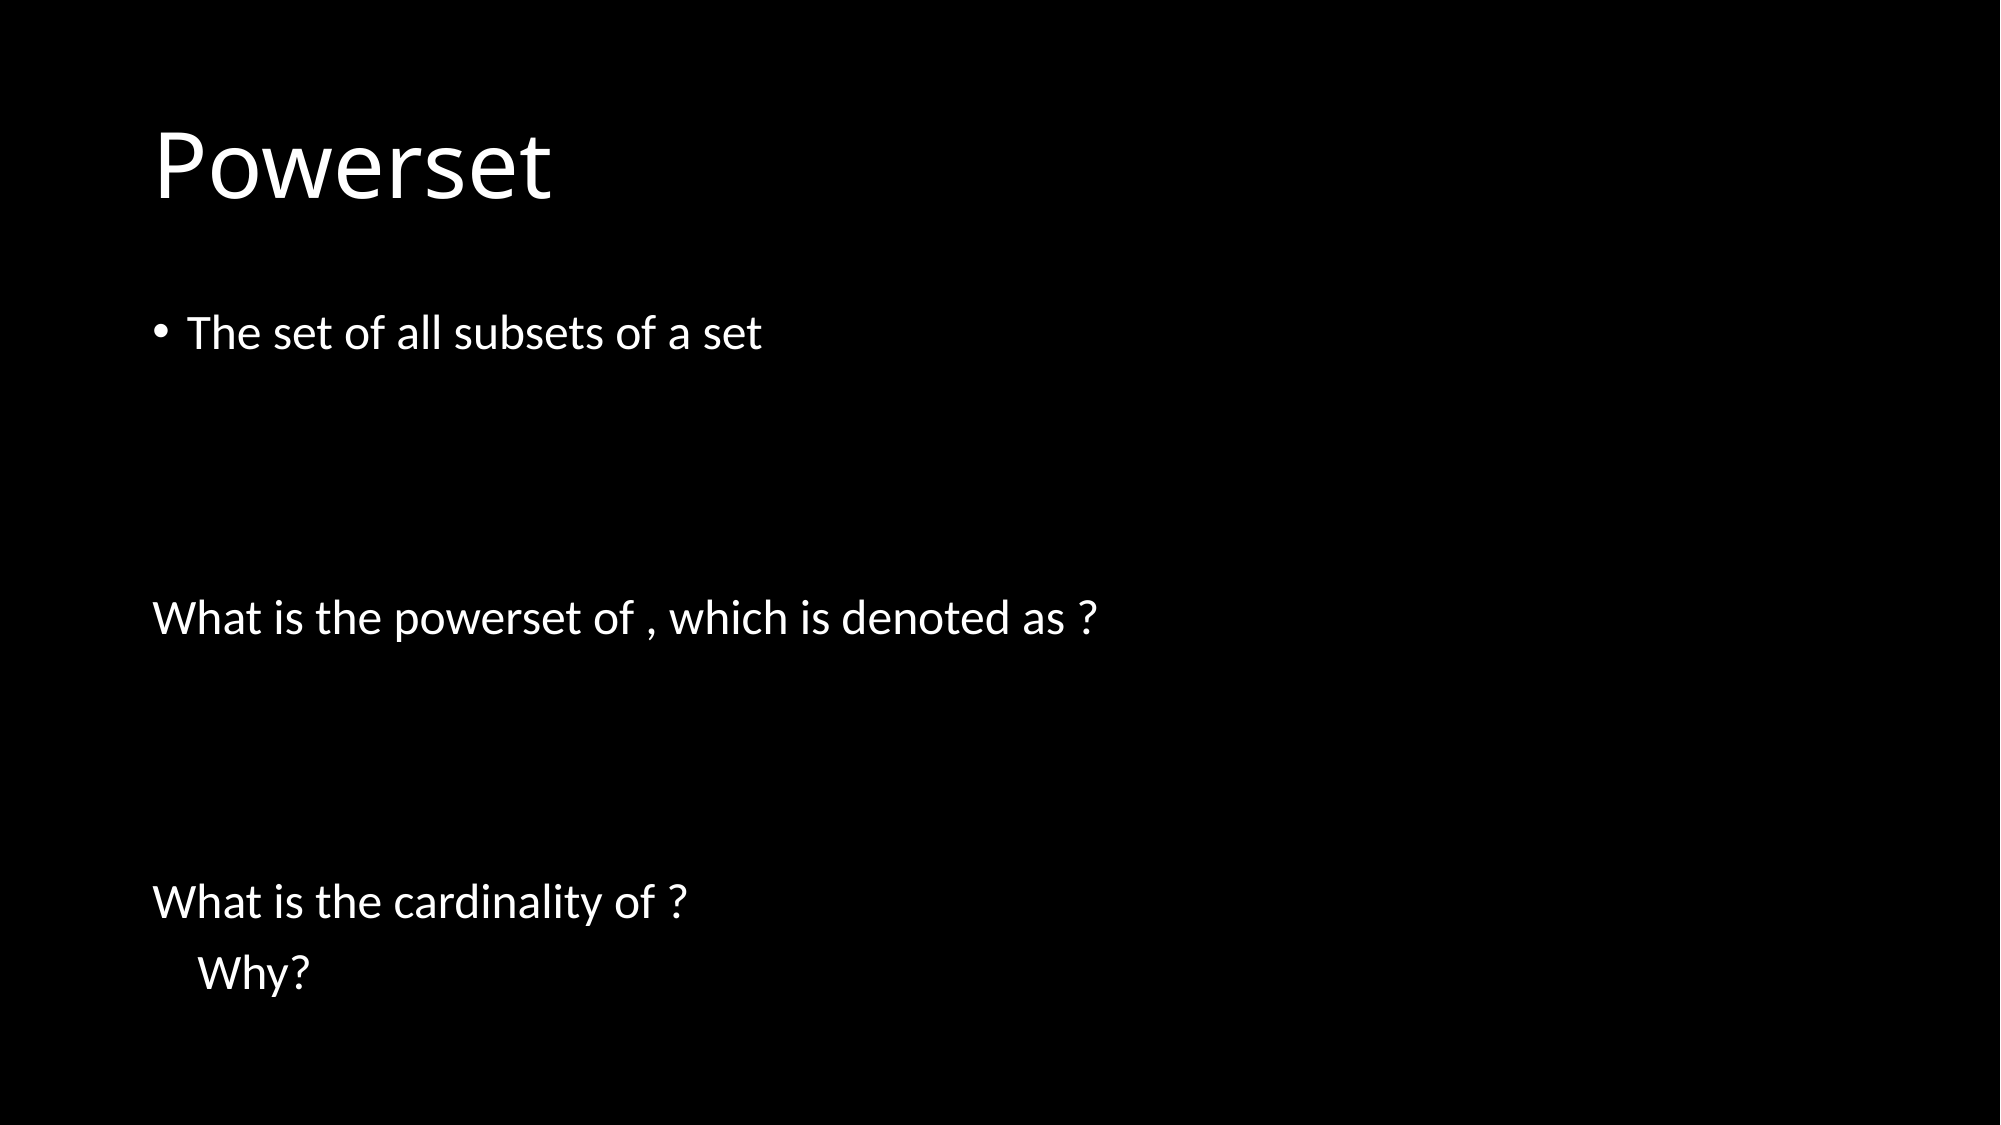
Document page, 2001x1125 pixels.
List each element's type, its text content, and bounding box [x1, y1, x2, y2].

title Powerset [137, 59, 1863, 278]
